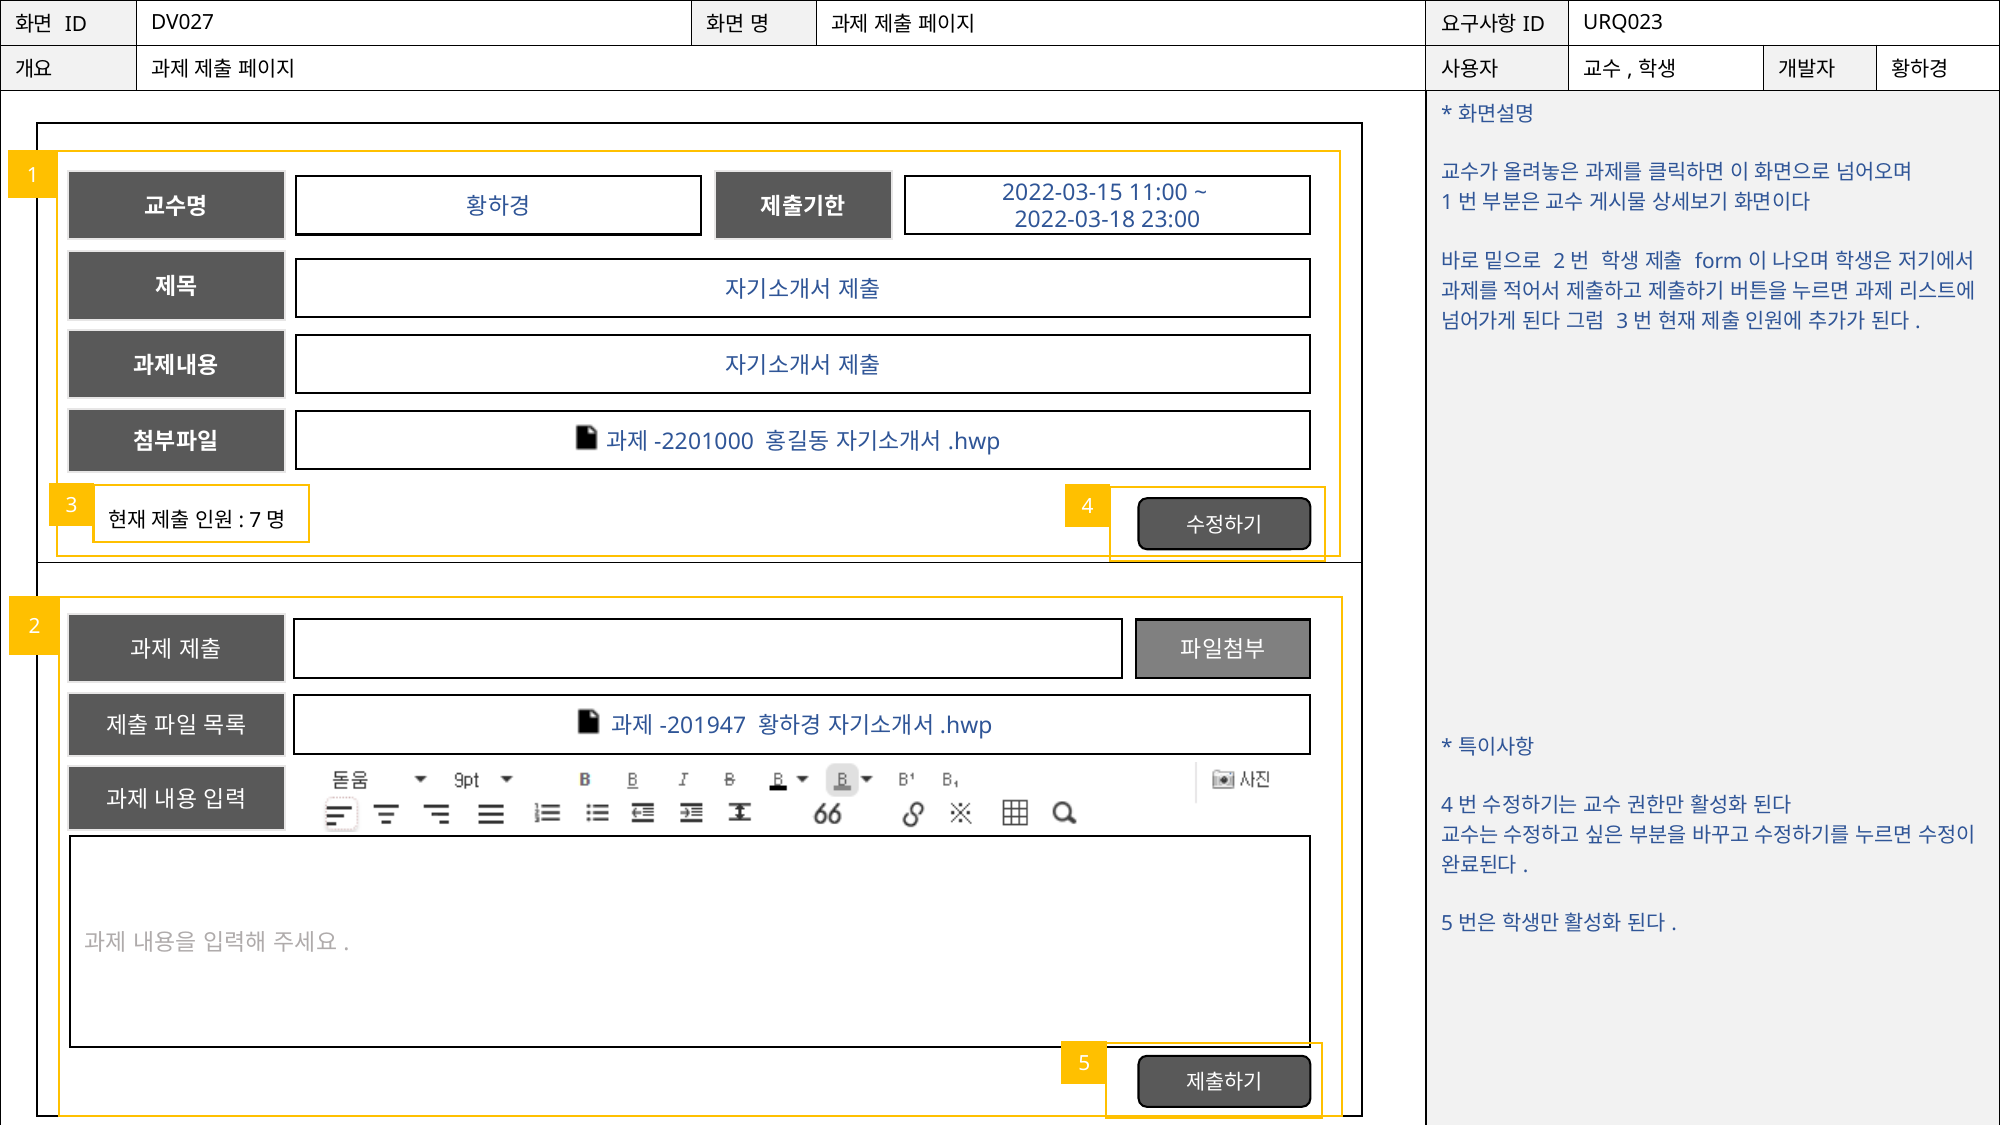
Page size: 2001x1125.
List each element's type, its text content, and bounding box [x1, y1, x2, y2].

text_box 5 [1061, 1041, 1107, 1084]
picture [313, 762, 1280, 832]
picture [575, 704, 603, 739]
table_cell 과제 제출 페이지 [137, 46, 1425, 90]
table_header DV027 [137, 1, 691, 45]
table_cell *화면설명 교수가 올려놓은 과제를 클릭하면 이 화면으로 넘어오며 1번 부분은 교수 게시물 상세보기 화면이다 바로 밑으로 2번 학생 제출 form이 나오며 학생은 저기에서 과제를 적어서 제출하고 제출하기 버튼을 누르면 과제 리스트에 넘어가게 된다 그럼 3번 현재 제출 인원에 추가가 된다. *특이사항 4번 수정하기는 교수 권한만 활성화 된다 교수는 수정하고 싶은 부분을 바꾸고 수정하기를 누르면 수정이 완료된다. 5번은 학생만 활성화 된다. [1427, 91, 1999, 1125]
text_box [92, 484, 310, 543]
table_cell 교수,학생 [1569, 46, 1763, 90]
text_box [1105, 1042, 1323, 1119]
table_header URQ023 [1569, 1, 1999, 45]
text_box [36, 563, 1363, 1117]
picture [573, 420, 600, 455]
table_header 과제 제출 페이지 [817, 1, 1425, 45]
text_box [56, 150, 1341, 557]
table_cell 황하경 [1877, 46, 1999, 90]
table_cell 개요 [1, 46, 136, 90]
table_header 화면 명 [692, 1, 816, 45]
text_box [58, 596, 1343, 1117]
table_cell 개발자 [1764, 46, 1876, 90]
text_box [36, 122, 1363, 562]
text_box 2 [9, 596, 59, 655]
text_box 4 [1065, 484, 1110, 527]
text_box 3 [49, 483, 94, 526]
text_box [1109, 486, 1326, 562]
text_box 1 [8, 150, 58, 198]
table_header 요구사항ID [1426, 1, 1568, 45]
table_cell 사용자 [1426, 46, 1568, 90]
table_header 화면 ID [1, 1, 136, 45]
table_cell [1, 91, 1425, 1125]
